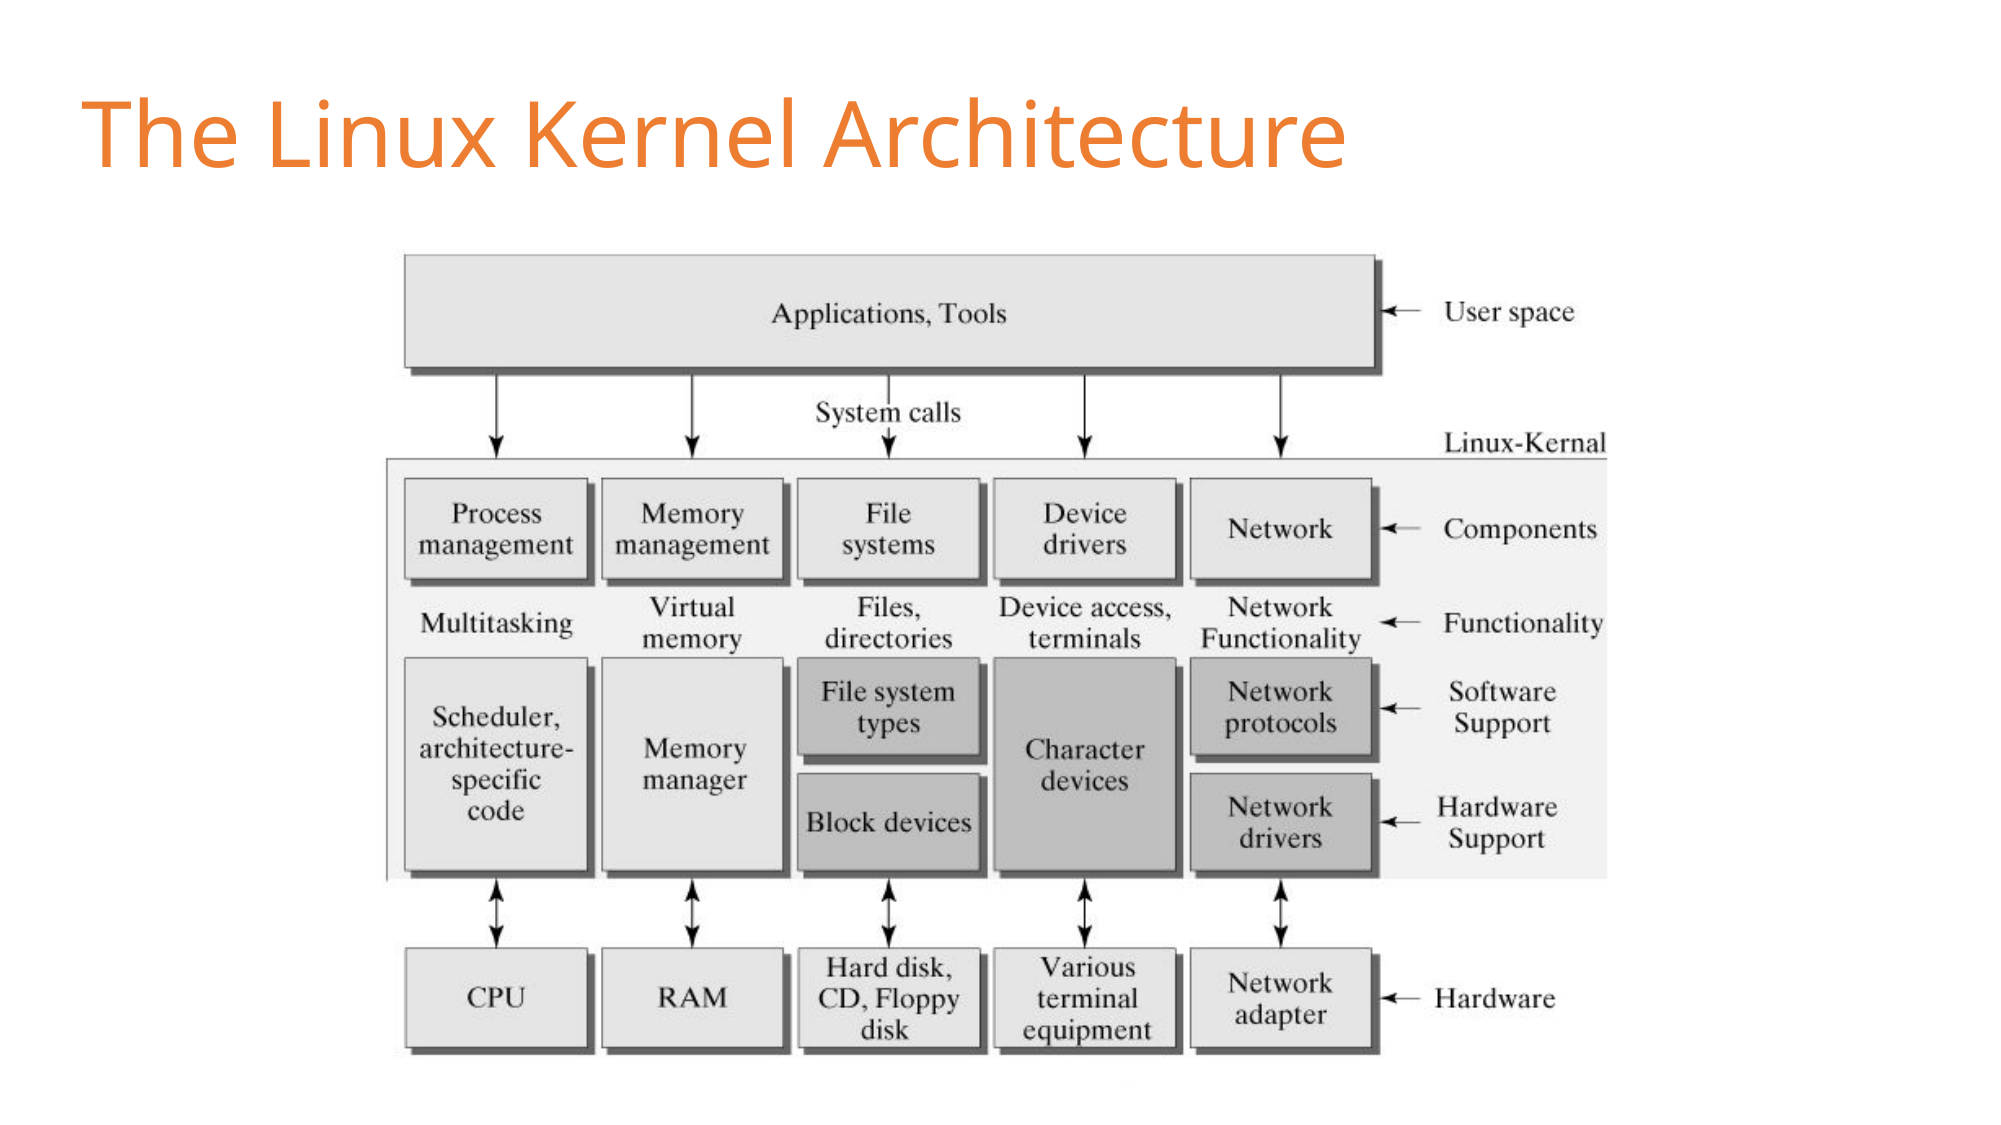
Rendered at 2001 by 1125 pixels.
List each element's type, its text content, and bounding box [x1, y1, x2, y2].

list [212, 234, 1777, 1086]
title The Linux Kernel Architecture [66, 29, 1936, 247]
